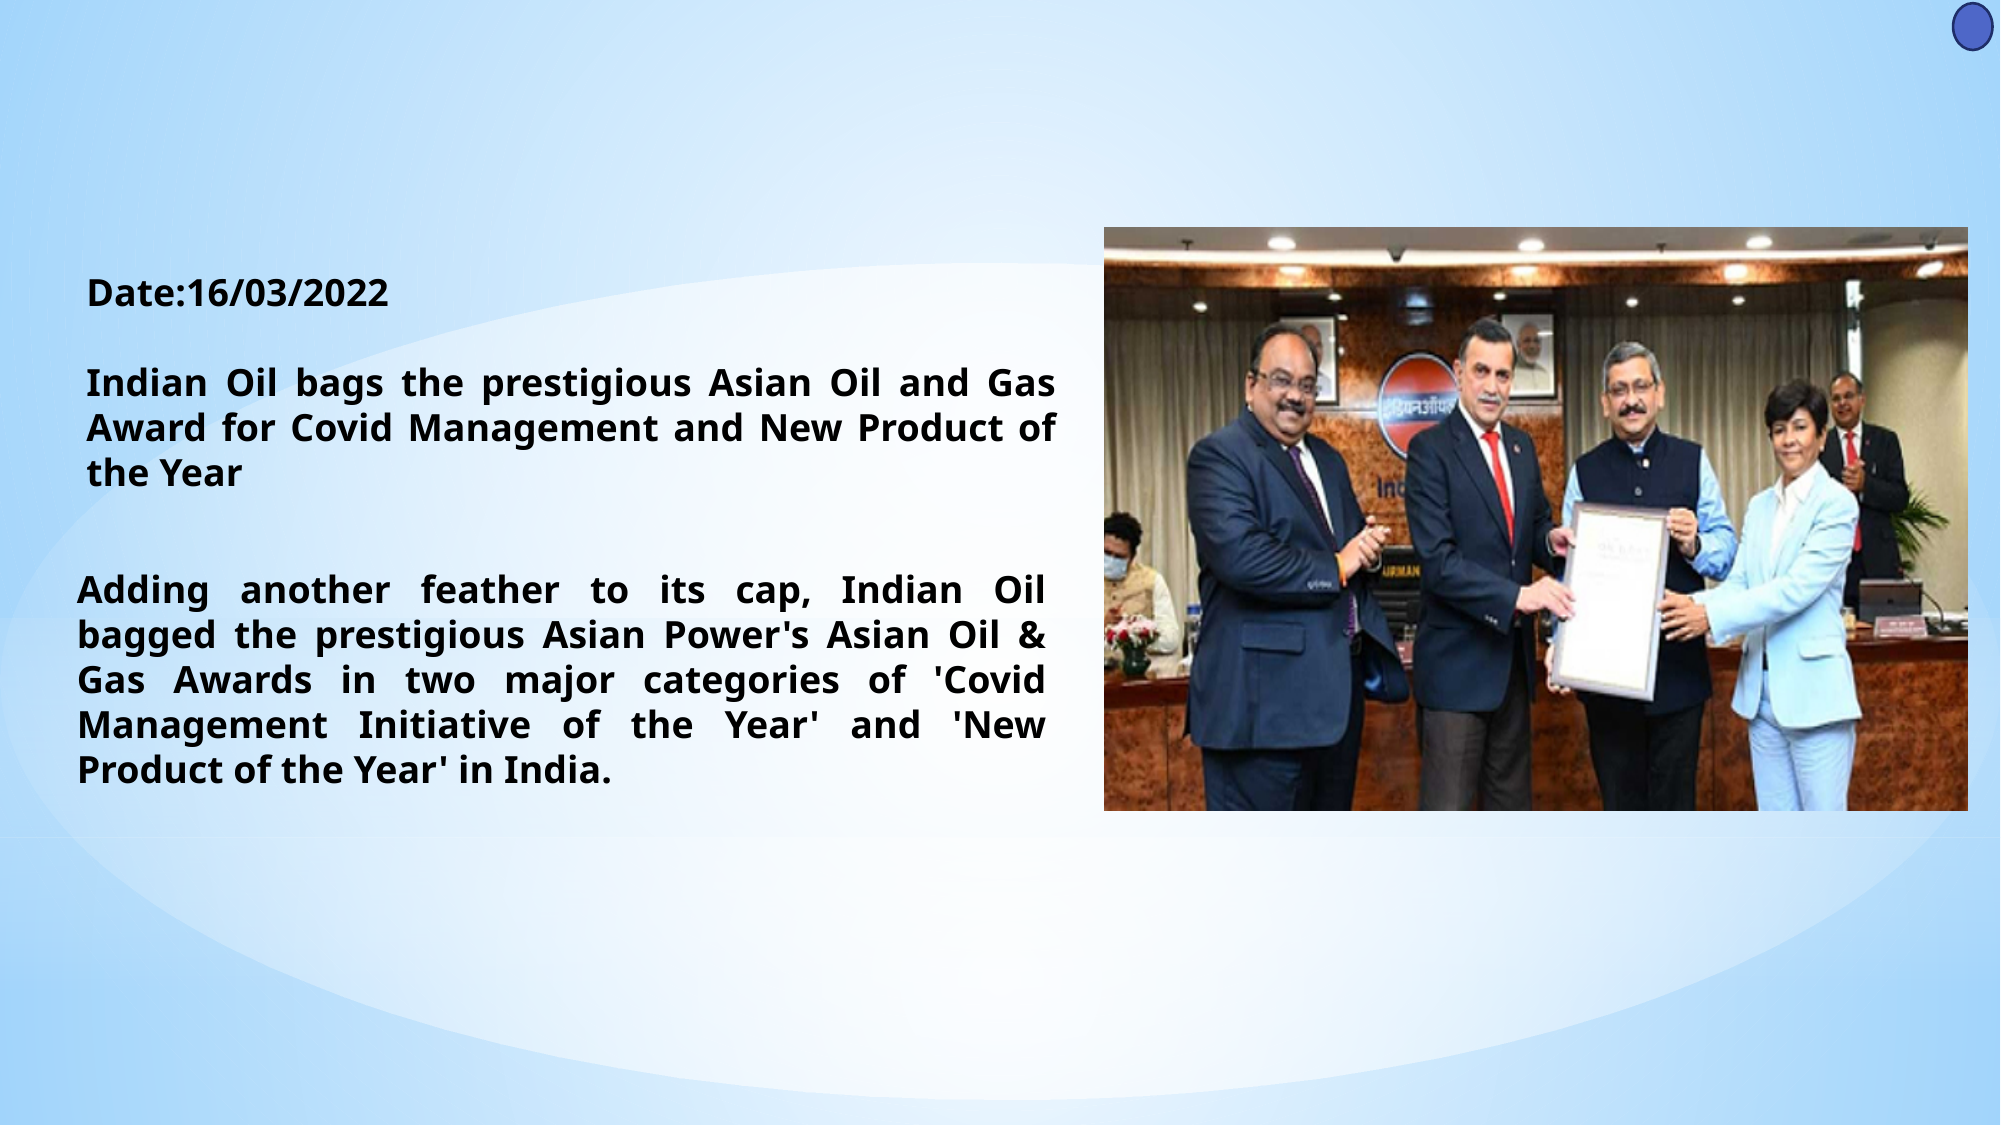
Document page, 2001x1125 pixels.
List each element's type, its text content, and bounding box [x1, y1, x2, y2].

text_box Adding another feather to its cap, Indian Oil bagged the prestigious Asian Power's Asian Oil & Gas Awards in two major categories of 'Covid Management Initiative of the Year' and 'New Product of the Year' in India. [62, 558, 1063, 798]
text_box Date:16/03/2022 Indian Oil bags the prestigious Asian Oil and Gas Award for Covid Management and New Product of the Year [71, 261, 1072, 502]
text_box [1951, 1, 1994, 52]
picture [1103, 227, 1968, 811]
